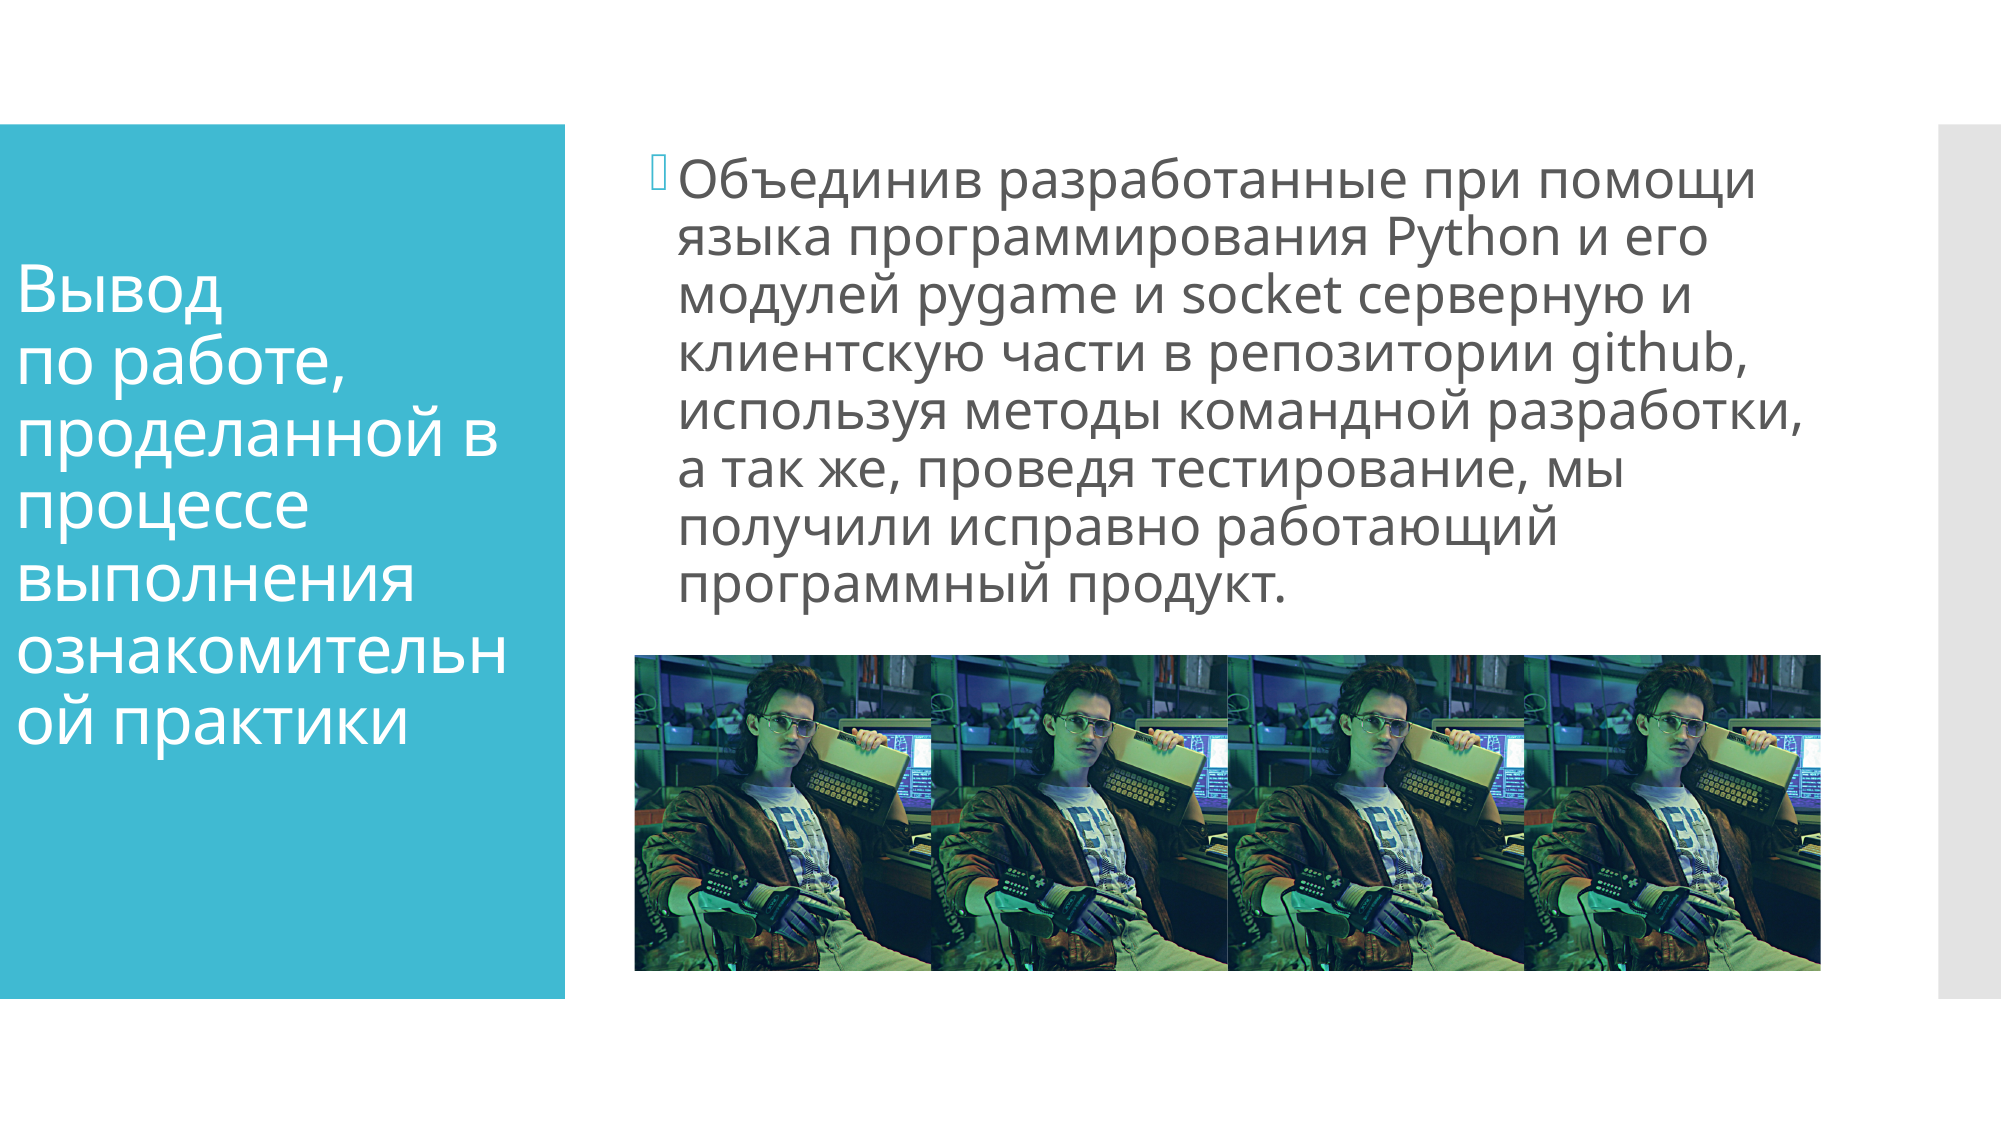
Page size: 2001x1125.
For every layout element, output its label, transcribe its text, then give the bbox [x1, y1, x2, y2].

title Вывод по работе, проделанной в процессе выполнения ознакомительной практики [0, 170, 539, 844]
list Объединив разработанные при помощи языка программирования Python и его модулей pygame и socket серверную и клиентскую части в репозитории github, используя методы командной разработки, а так же, проведя тестирование, мы получили исправно работающий программный продукт. [634, 141, 1821, 625]
picture [634, 655, 1821, 971]
